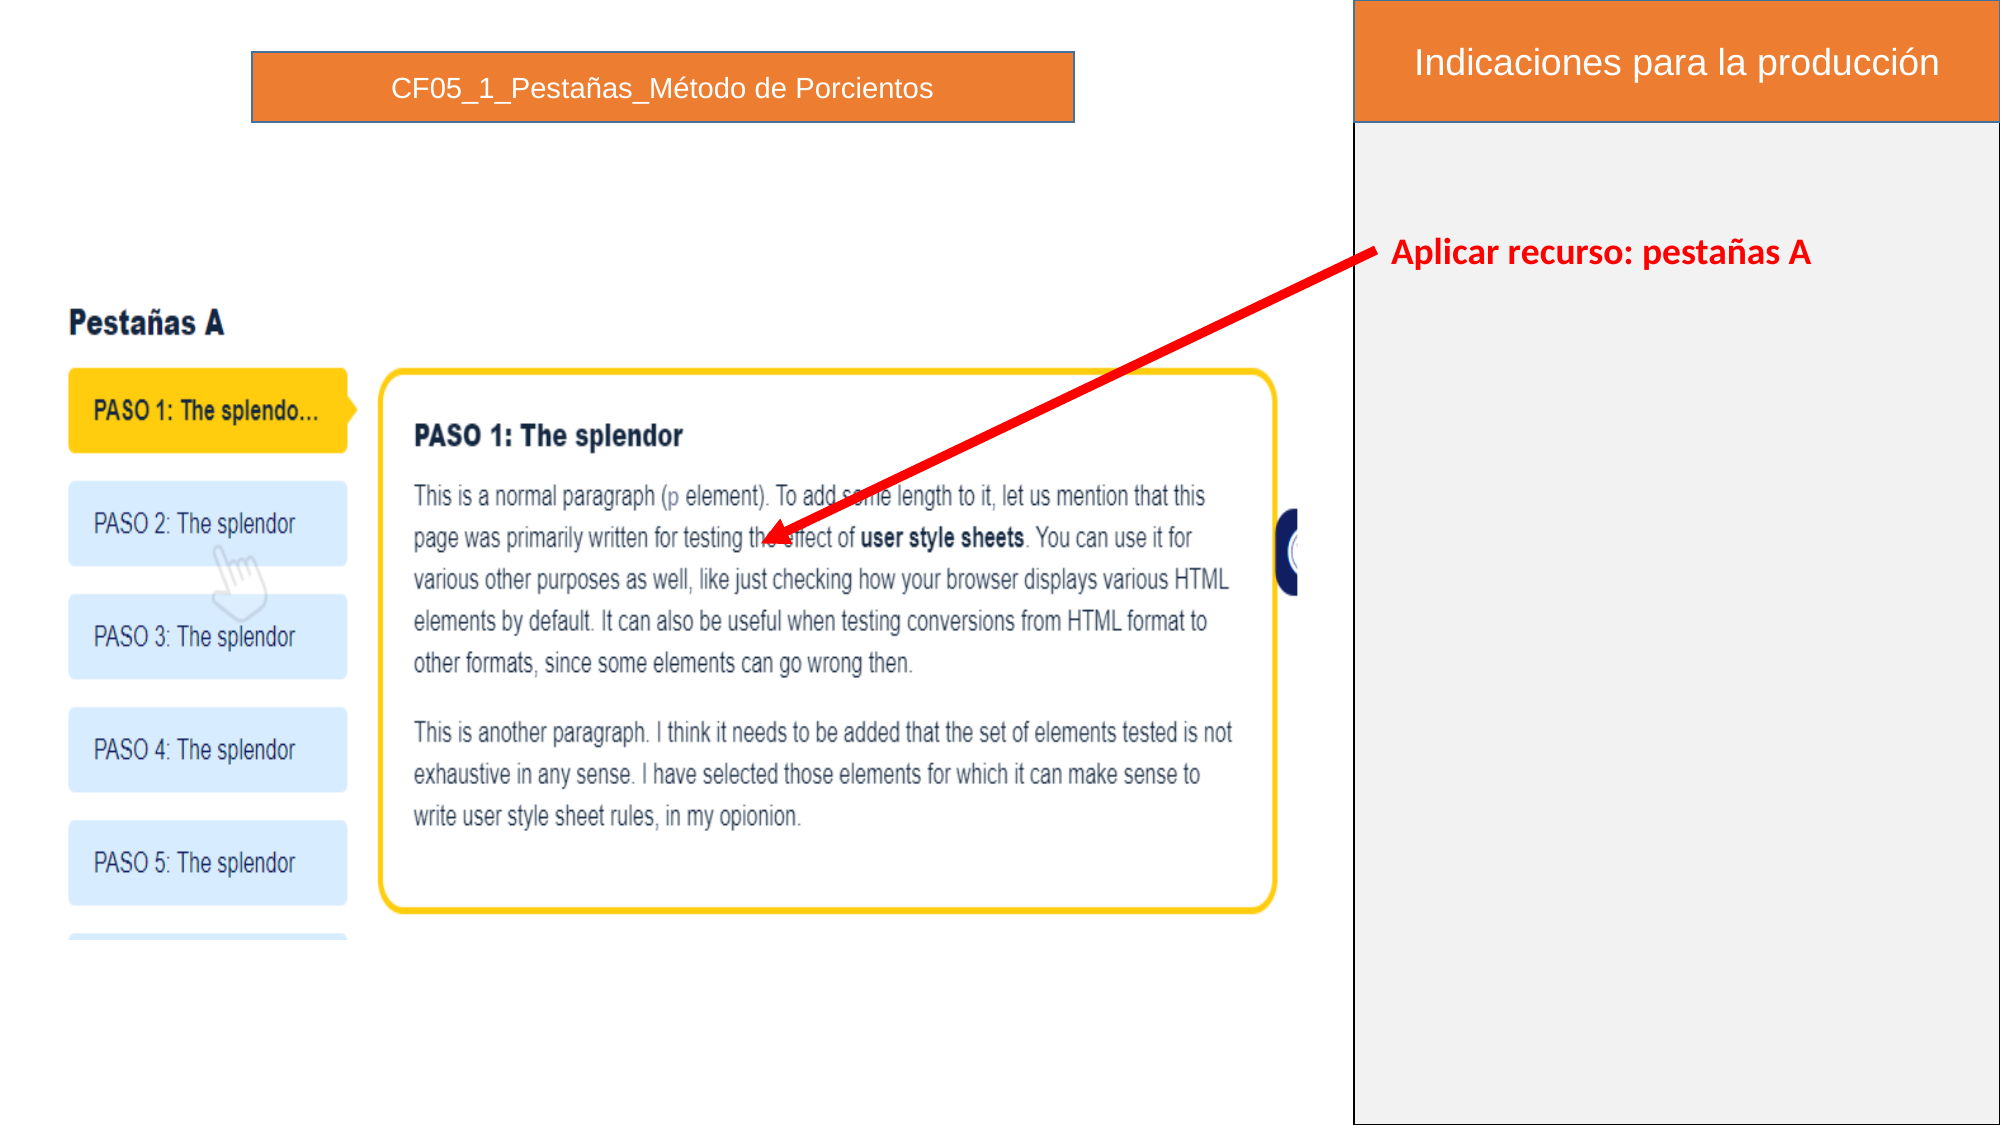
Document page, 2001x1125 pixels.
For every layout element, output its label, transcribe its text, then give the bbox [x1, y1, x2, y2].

picture [55, 278, 1298, 940]
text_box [760, 249, 1377, 544]
text_box Aplicar recurso: pestañas A [1376, 219, 1972, 280]
text_box Indicaciones para la producción [1353, 0, 2000, 122]
text_box CF05_1_Pestañas_Método de Porcientos [251, 51, 1074, 122]
text_box [1353, 122, 2000, 1125]
